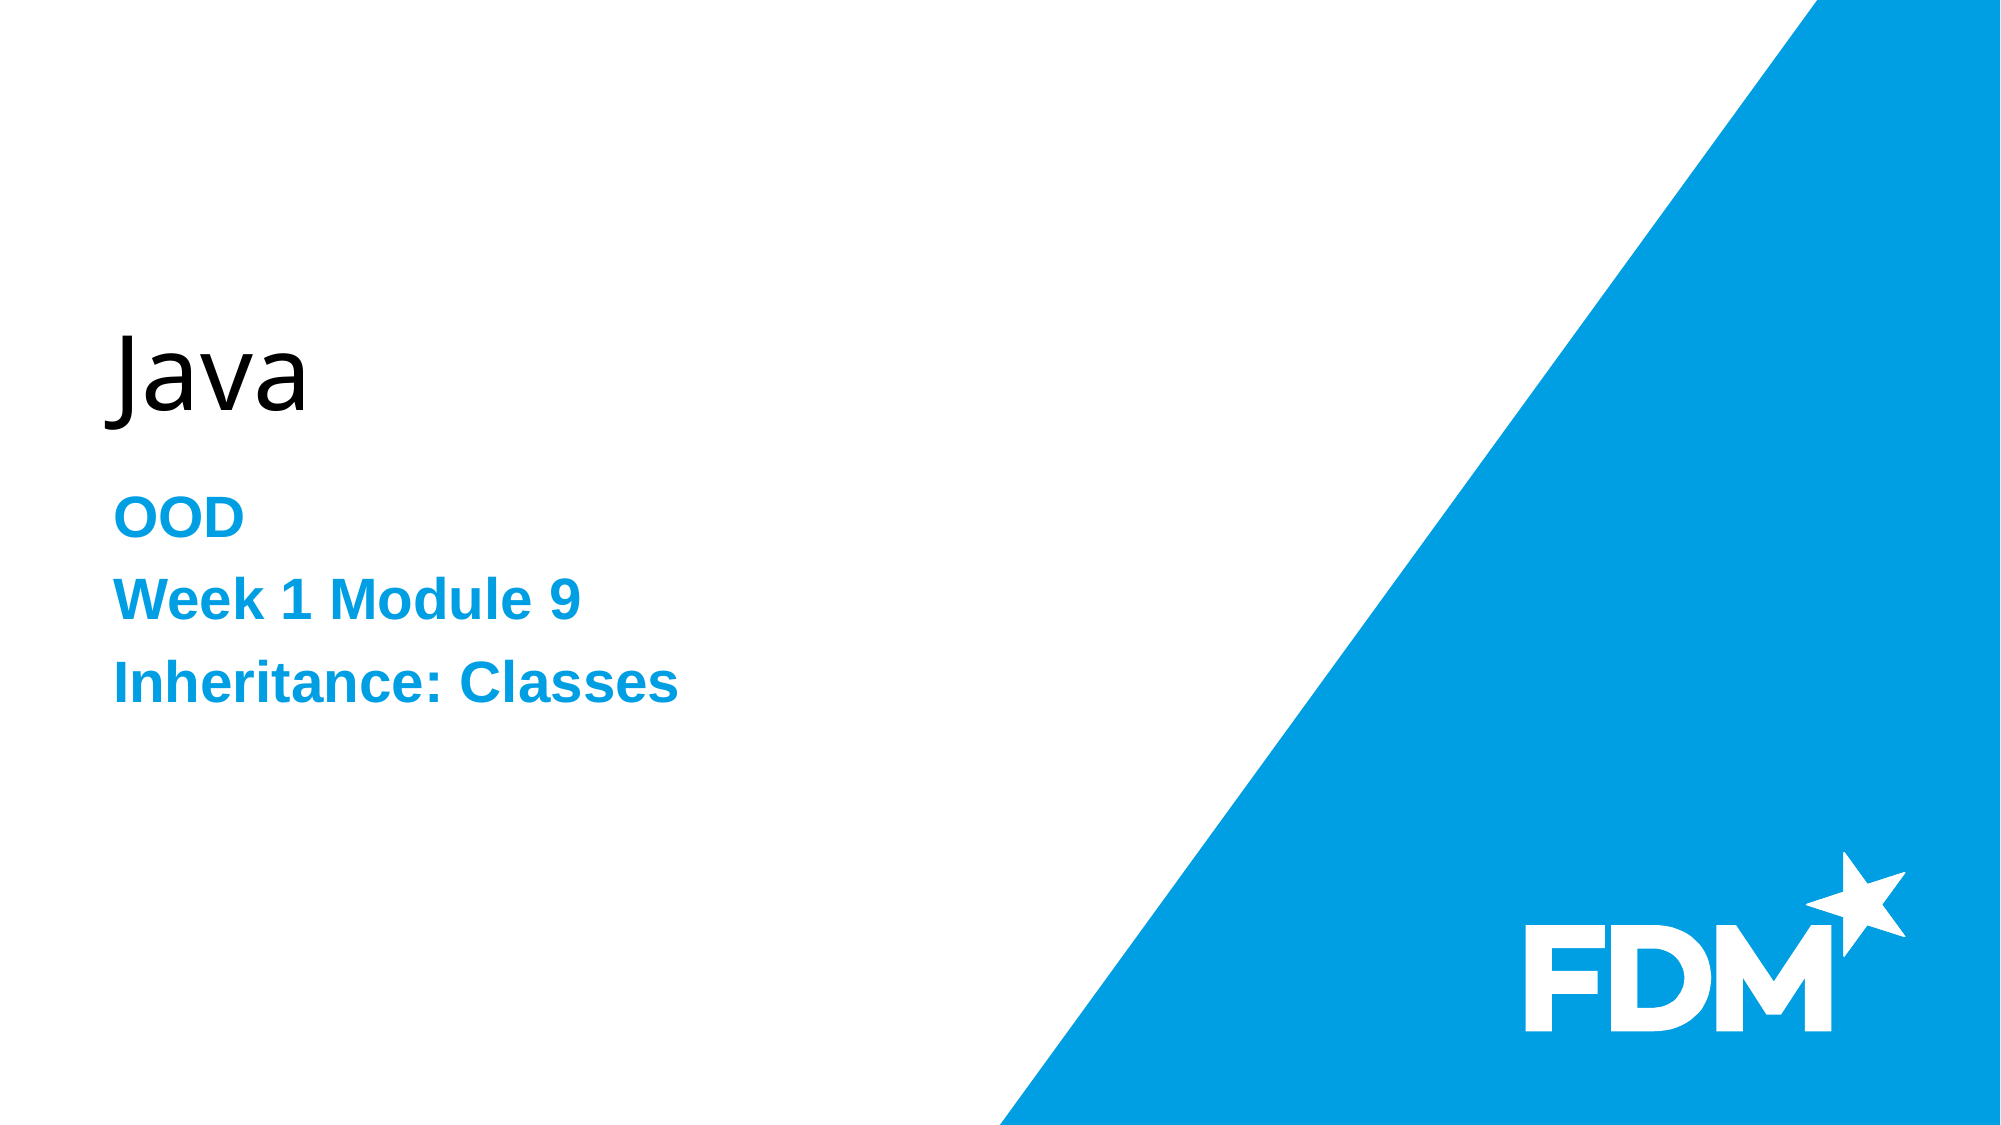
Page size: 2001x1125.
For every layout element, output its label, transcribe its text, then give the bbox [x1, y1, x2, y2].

title Java [98, 254, 1478, 439]
list OOD Week 1 Module 9 Inheritance: Classes [98, 471, 1272, 842]
